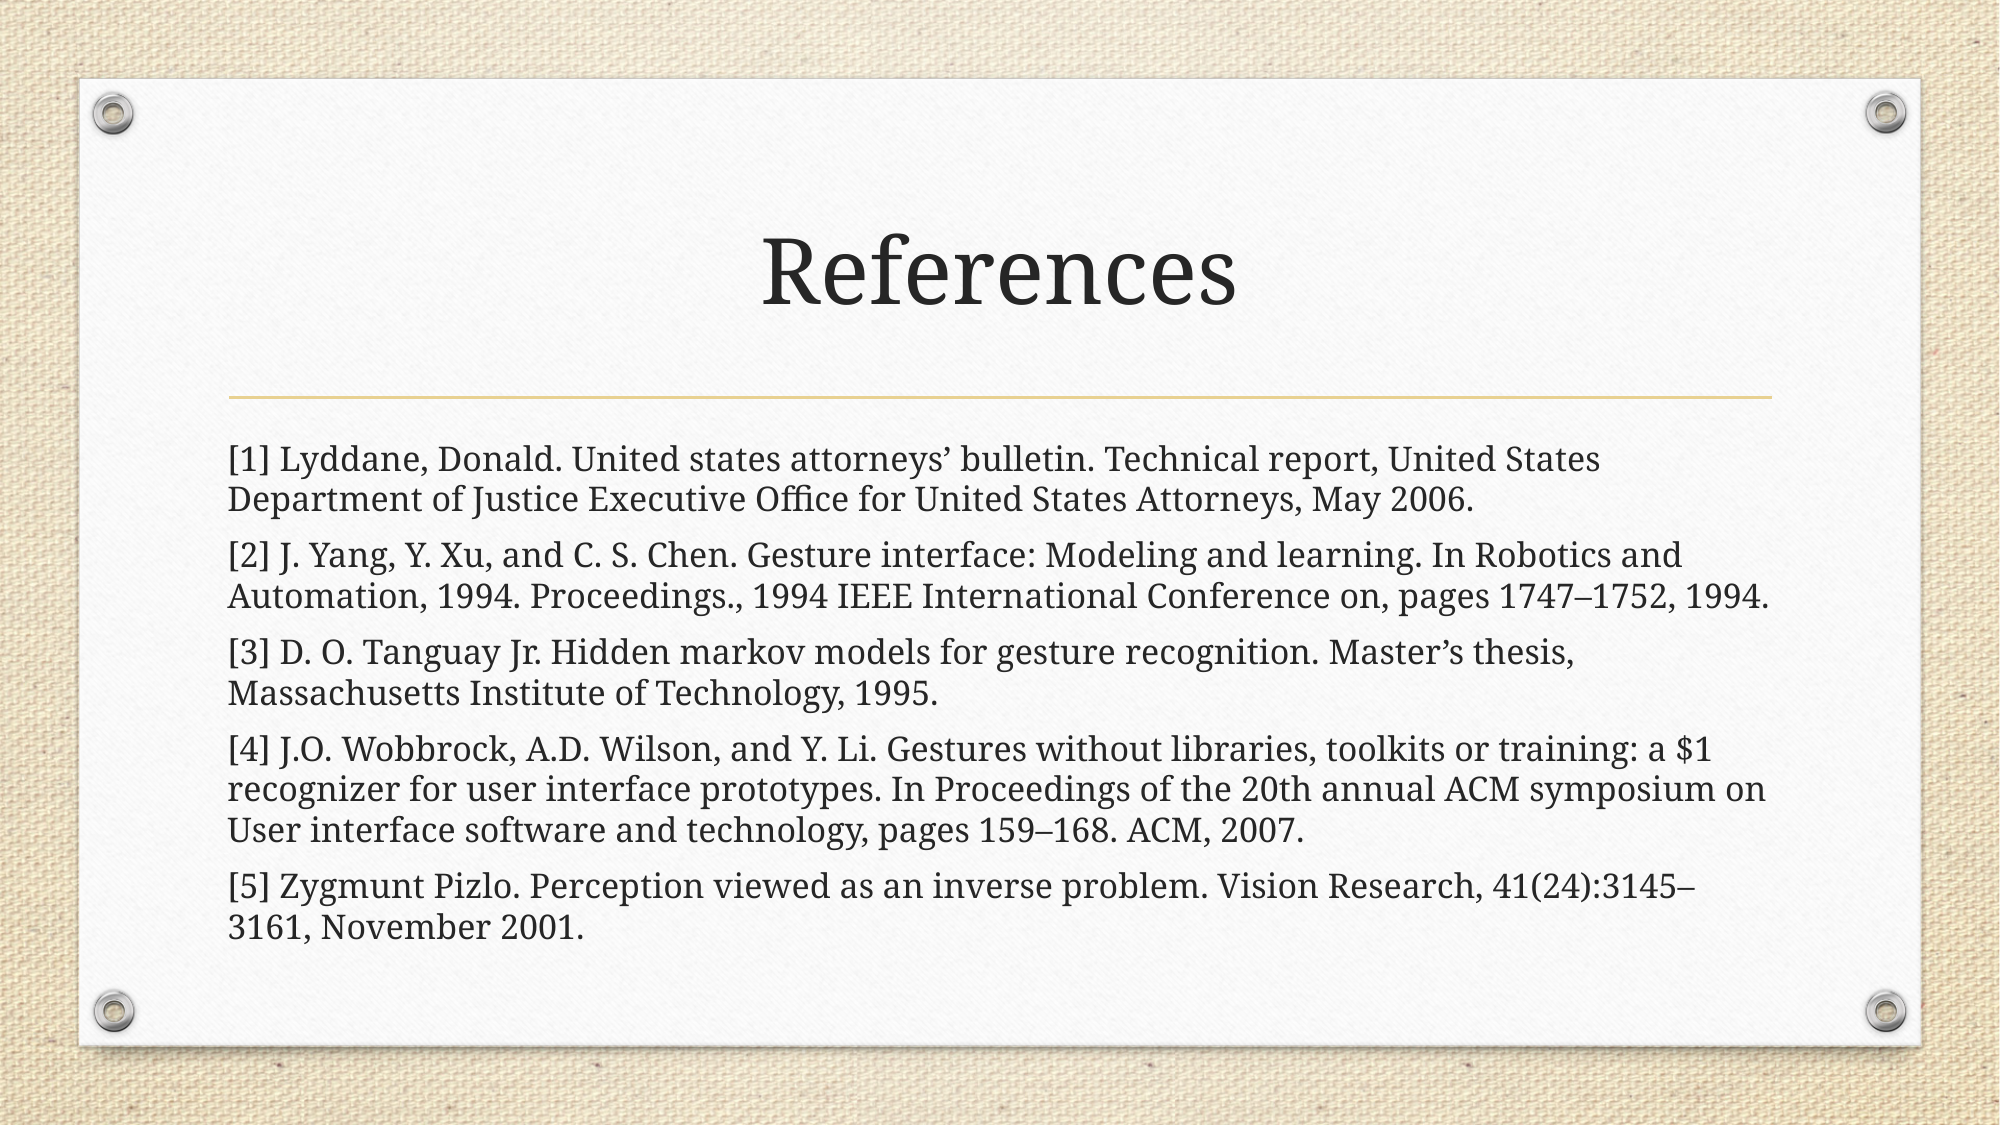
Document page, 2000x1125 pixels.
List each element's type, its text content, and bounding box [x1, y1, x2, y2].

list [1] Lyddane, Donald. United states attorneys’ bulletin. Technical report, United States Department of Justice Executive Office for United States Attorneys, May 2006. [2] J. Yang, Y. Xu, and C. S. Chen. Gesture interface: Modeling and learning. In Robotics and Automation, 1994. Proceedings., 1994 IEEE International Conference on, pages 1747–1752, 1994. [3] D. O. Tanguay Jr. Hidden markov models for gesture recognition. Master’s thesis, Massachusetts Institute of Technology, 1995. [4] J.O. Wobbrock, A.D. Wilson, and Y. Li. Gestures without libraries, toolkits or training: a $1 recognizer for user interface prototypes. In Proceedings of the 20th annual ACM symposium on User interface software and technology, pages 159–168. ACM, 2007. [5] Zygmunt Pizlo. Perception viewed as an inverse problem. Vision Research, 41(24):3145–3161, November 2001. [212, 419, 1788, 964]
picture [0, 0, 2000, 1125]
title References [212, 161, 1788, 375]
